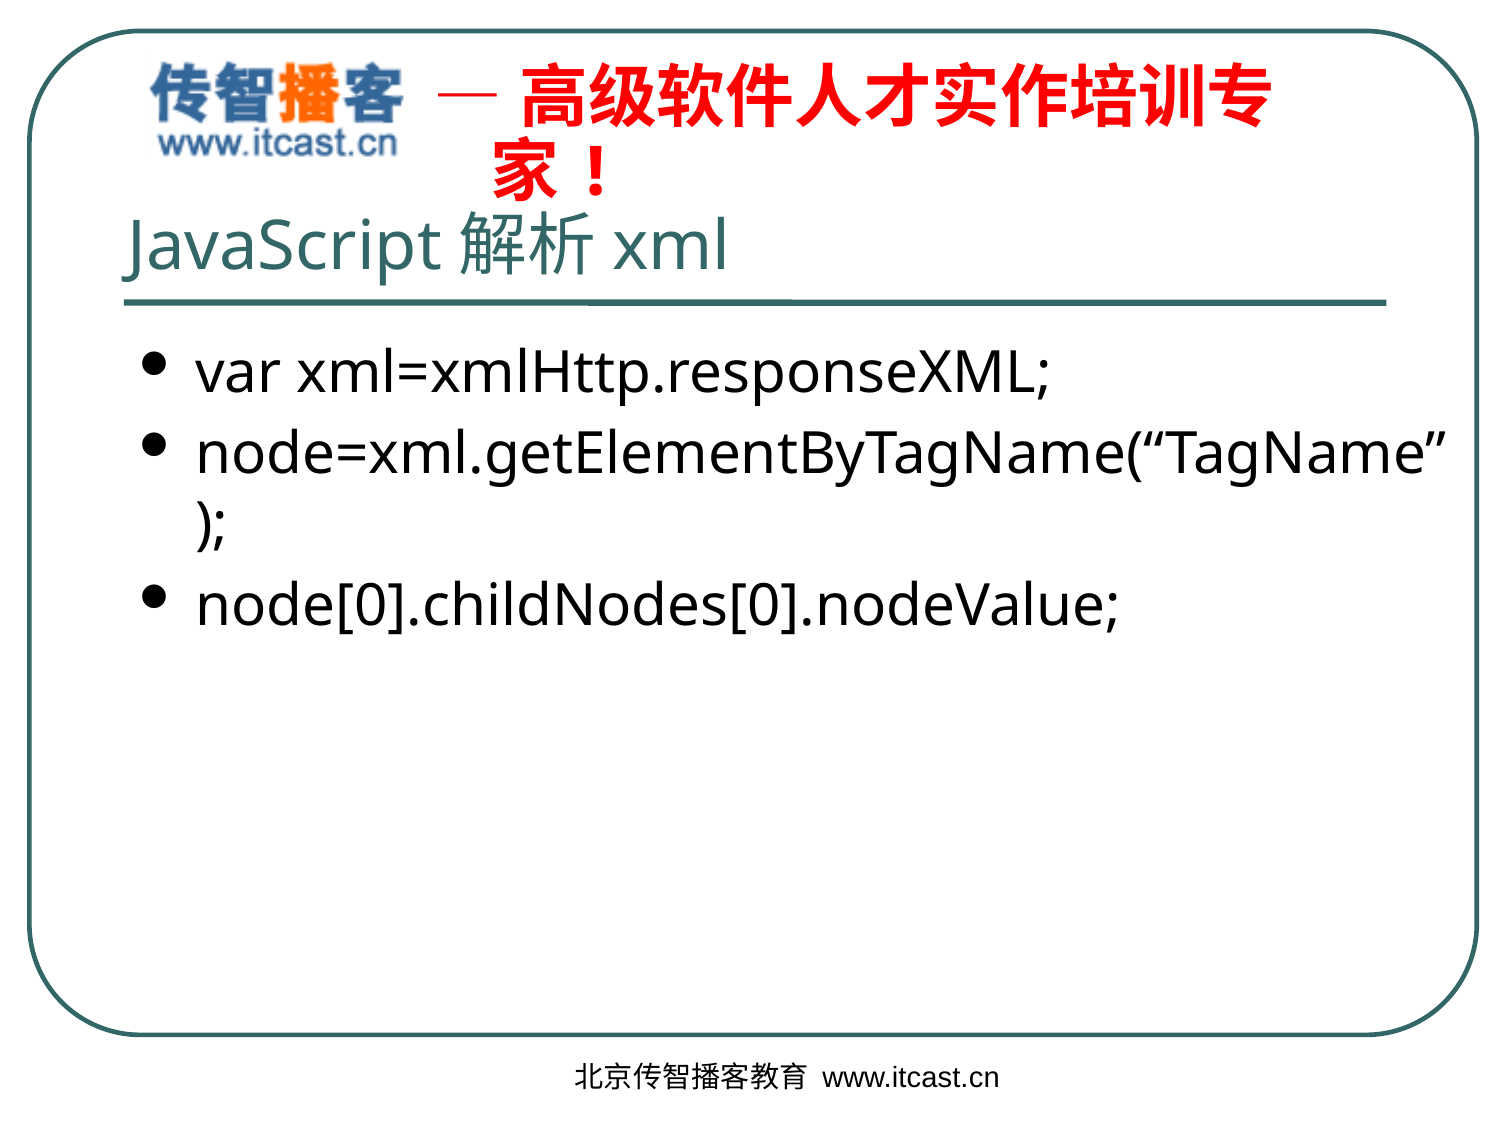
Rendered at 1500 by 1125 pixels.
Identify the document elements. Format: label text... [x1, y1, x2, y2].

list var xml=xmlHttp.responseXML; node=xml.getElementByTagName(“TagName”); node[0].childNodes[0].nodeValue; [123, 326, 1463, 999]
title JavaScript解析xml [112, 54, 1375, 291]
footer 北京传智播客教育 www.itcast.cn [549, 1050, 1026, 1125]
